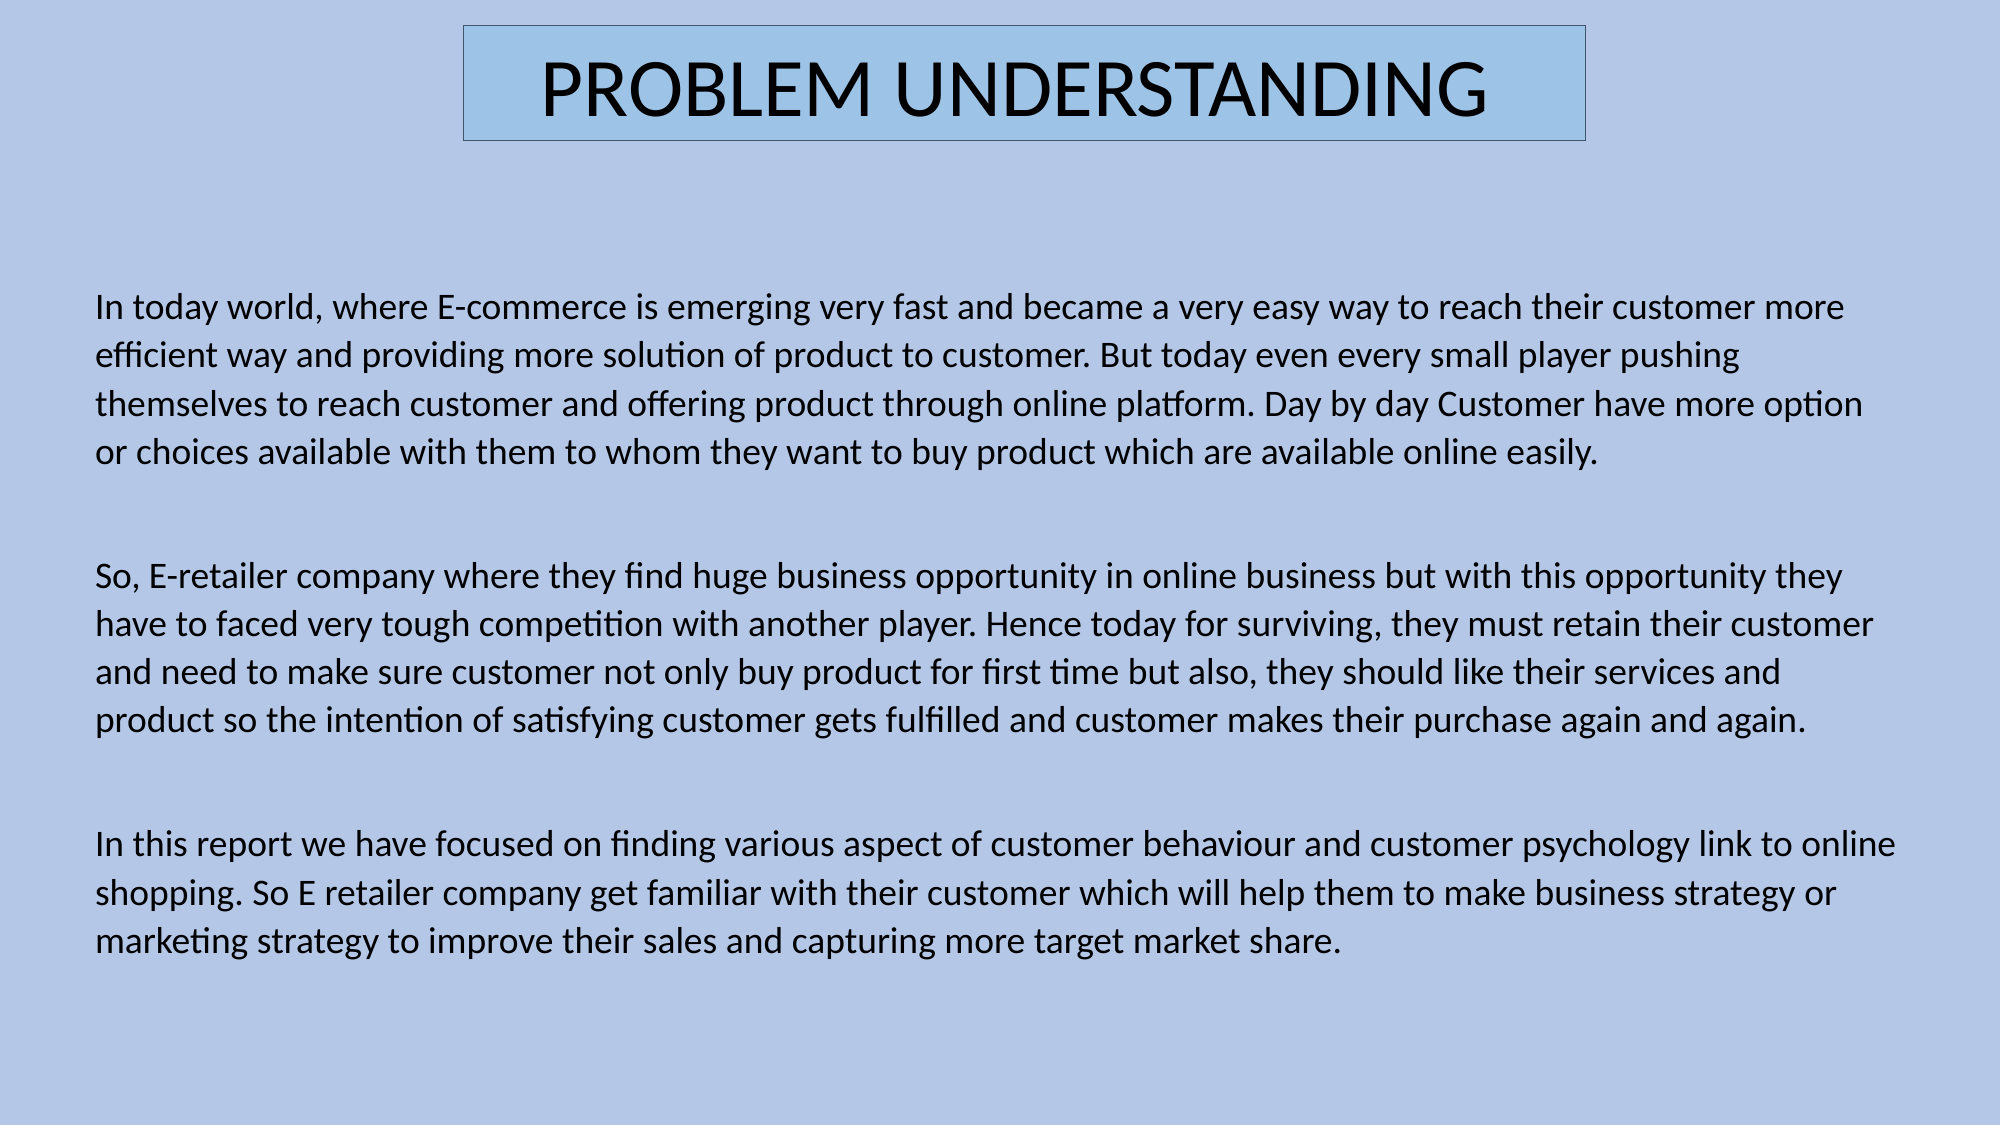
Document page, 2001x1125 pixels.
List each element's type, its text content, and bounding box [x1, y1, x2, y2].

text_box PROBLEM UNDERSTANDING [463, 25, 1586, 141]
text_box In today world, where E-commerce is emerging very fast and became a very easy way to reach their customer more efficient way and providing more solution of product to customer. But today even every small player pushing themselves to reach customer and offering product through online platform. Day by day Customer have more option or choices available with them to whom they want to buy product which are available online easily. So, E-retailer company where they find huge business opportunity in online business but with this opportunity they have to faced very tough competition with another player. Hence today for surviving, they must retain their customer and need to make sure customer not only buy product for first time but also, they should like their services and product so the intention of satisfying customer gets fulfilled and customer makes their purchase again and again. In this report we have focused on finding various aspect of customer behaviour and customer psychology link to online shopping. So E retailer company get familiar with their customer which will help them to make business strategy or marketing strategy to improve their sales and capturing more target market share. [80, 271, 1920, 968]
